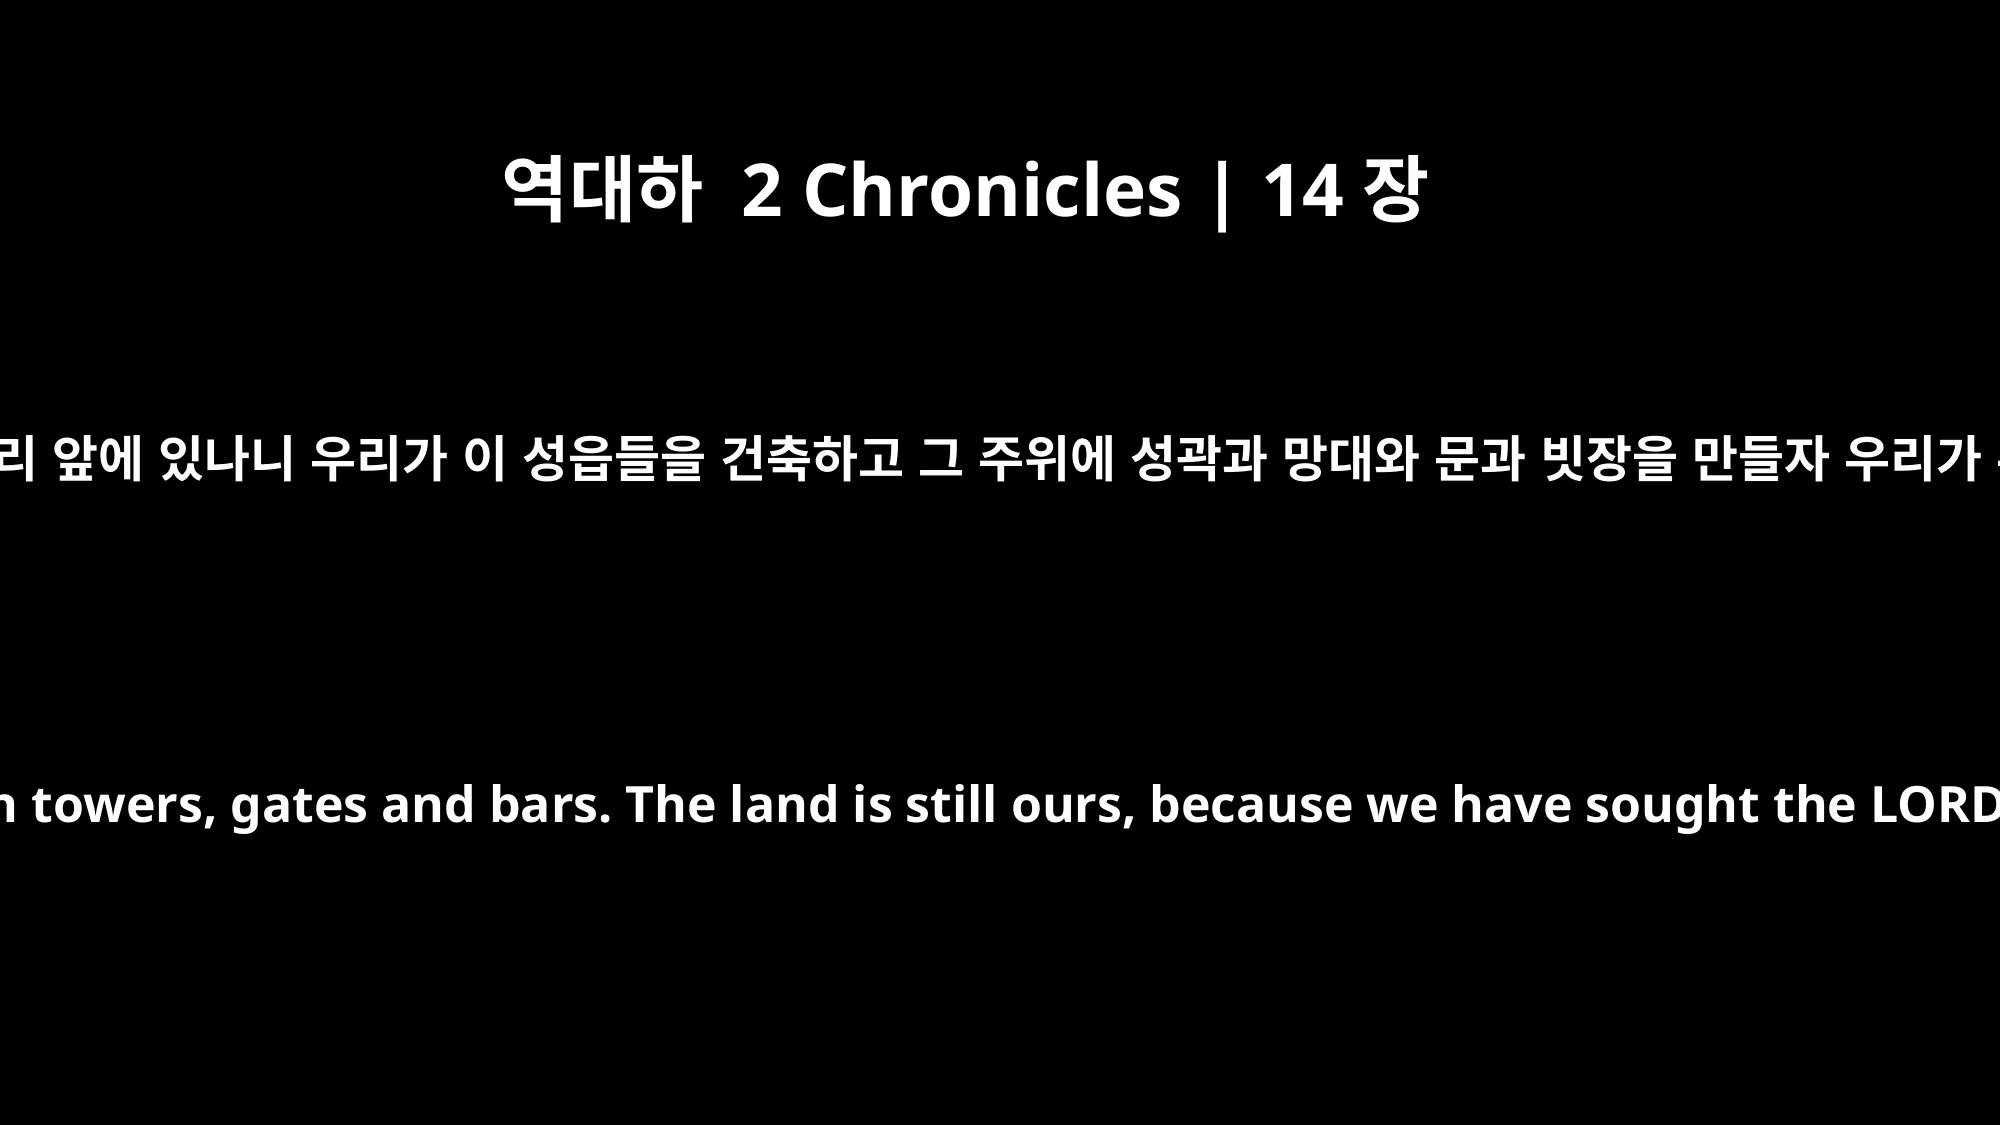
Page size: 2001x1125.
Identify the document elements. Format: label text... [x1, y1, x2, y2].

text_box 7 아사가 일찍이 유다 사람에게 이르되 우리가 우리 하나님 여호와를 찾았으므로 이 땅이 아직 우리 앞에 있나니 우리가 이 성읍들을 건축하고 그 주위에 성곽과 망대와 문과 빗장을 만들자 우리가 주를 찾았으므로 주께서 우리 사방에 평안을 주셨느니라 하고 이에 그들이 성읍을 형통하게 건축하였더라 [0, 359, 2000, 555]
text_box 역대하 2 Chronicles | 14장 [487, 136, 1445, 239]
text_box "Let us build up these towns," he said to Judah, "and put walls around them, with towers, gates and bars. The land is still ours, because we have sought the LORD our God; we sought him and he has given us rest on every side." So they built and prospered. [0, 764, 2000, 900]
